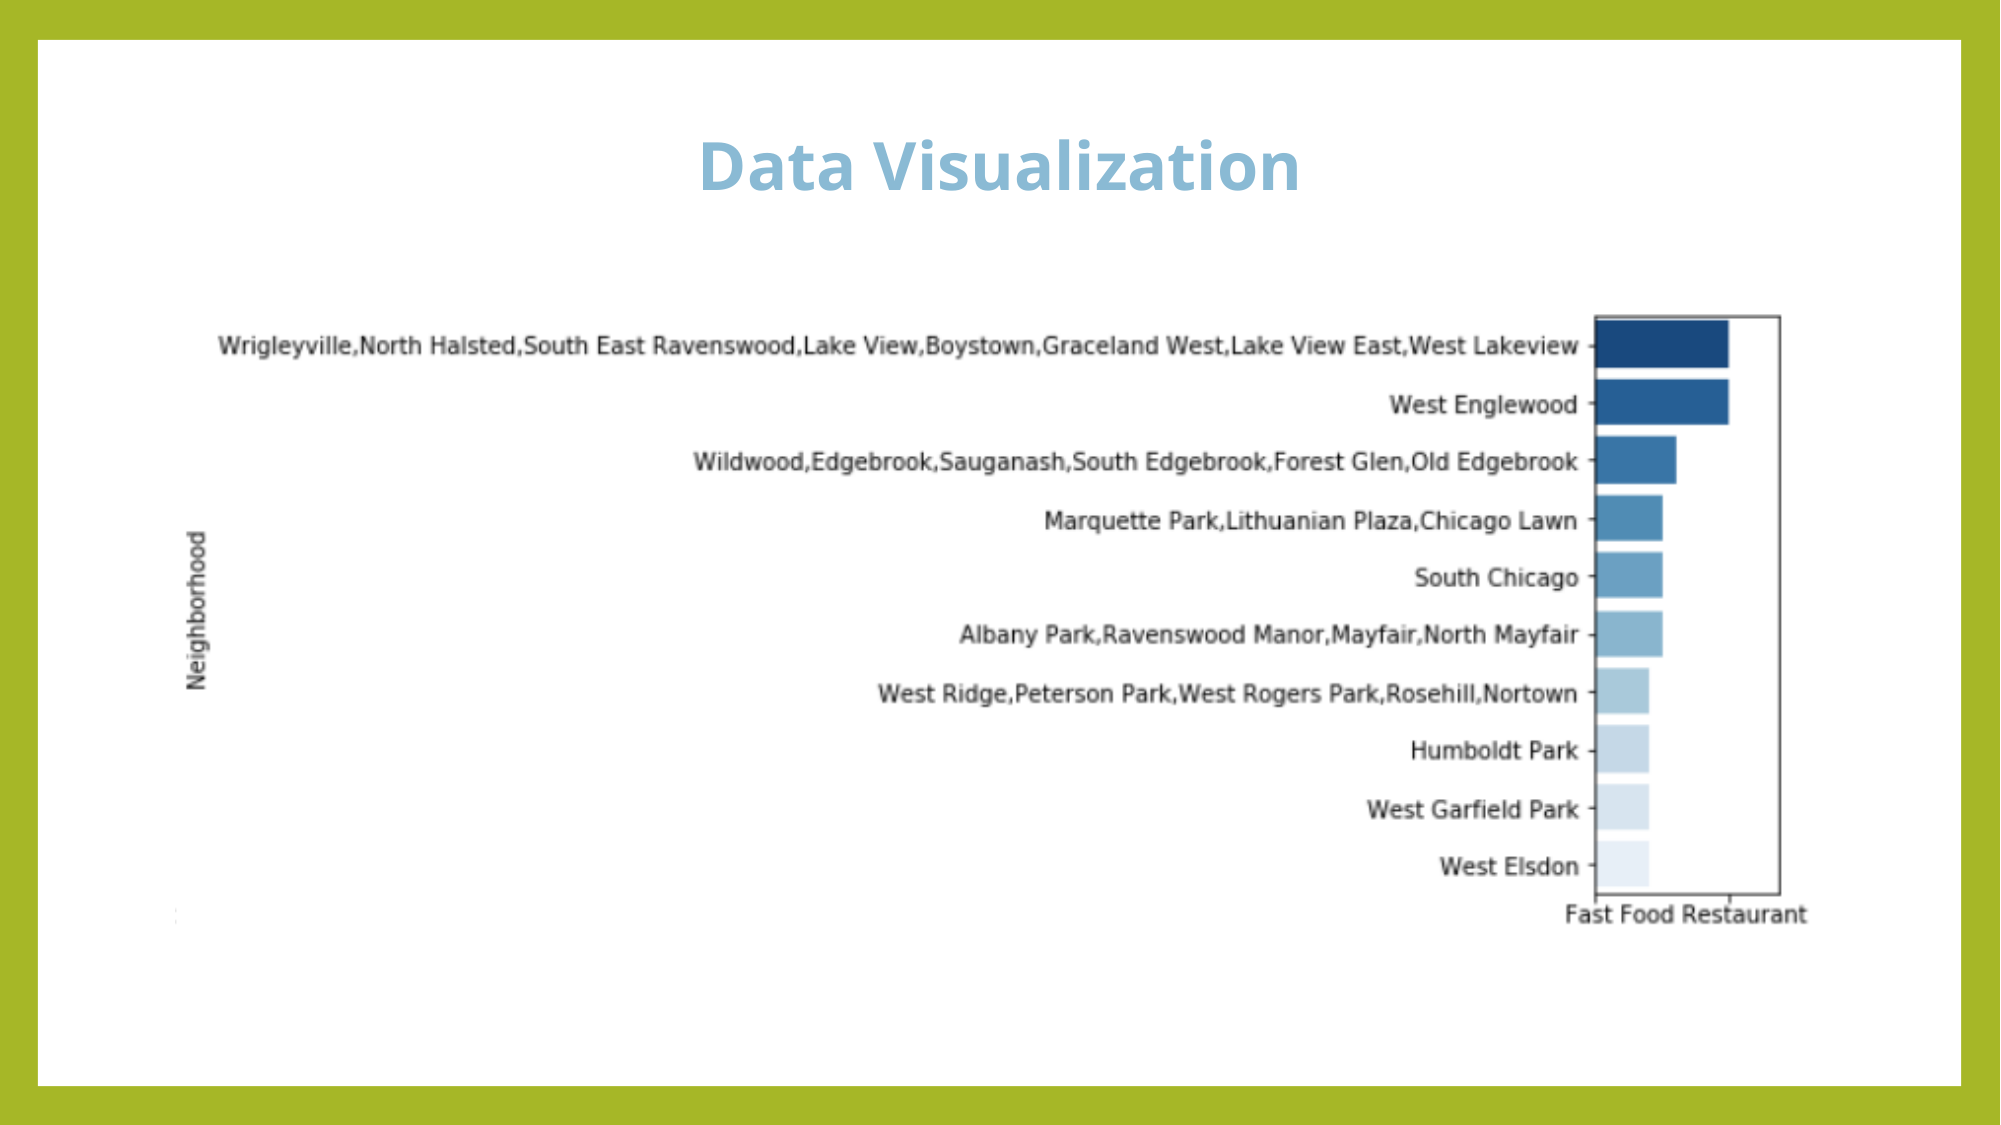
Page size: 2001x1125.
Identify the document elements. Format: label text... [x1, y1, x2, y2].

text_box Data Visualization [682, 116, 1318, 212]
picture [175, 312, 1825, 946]
